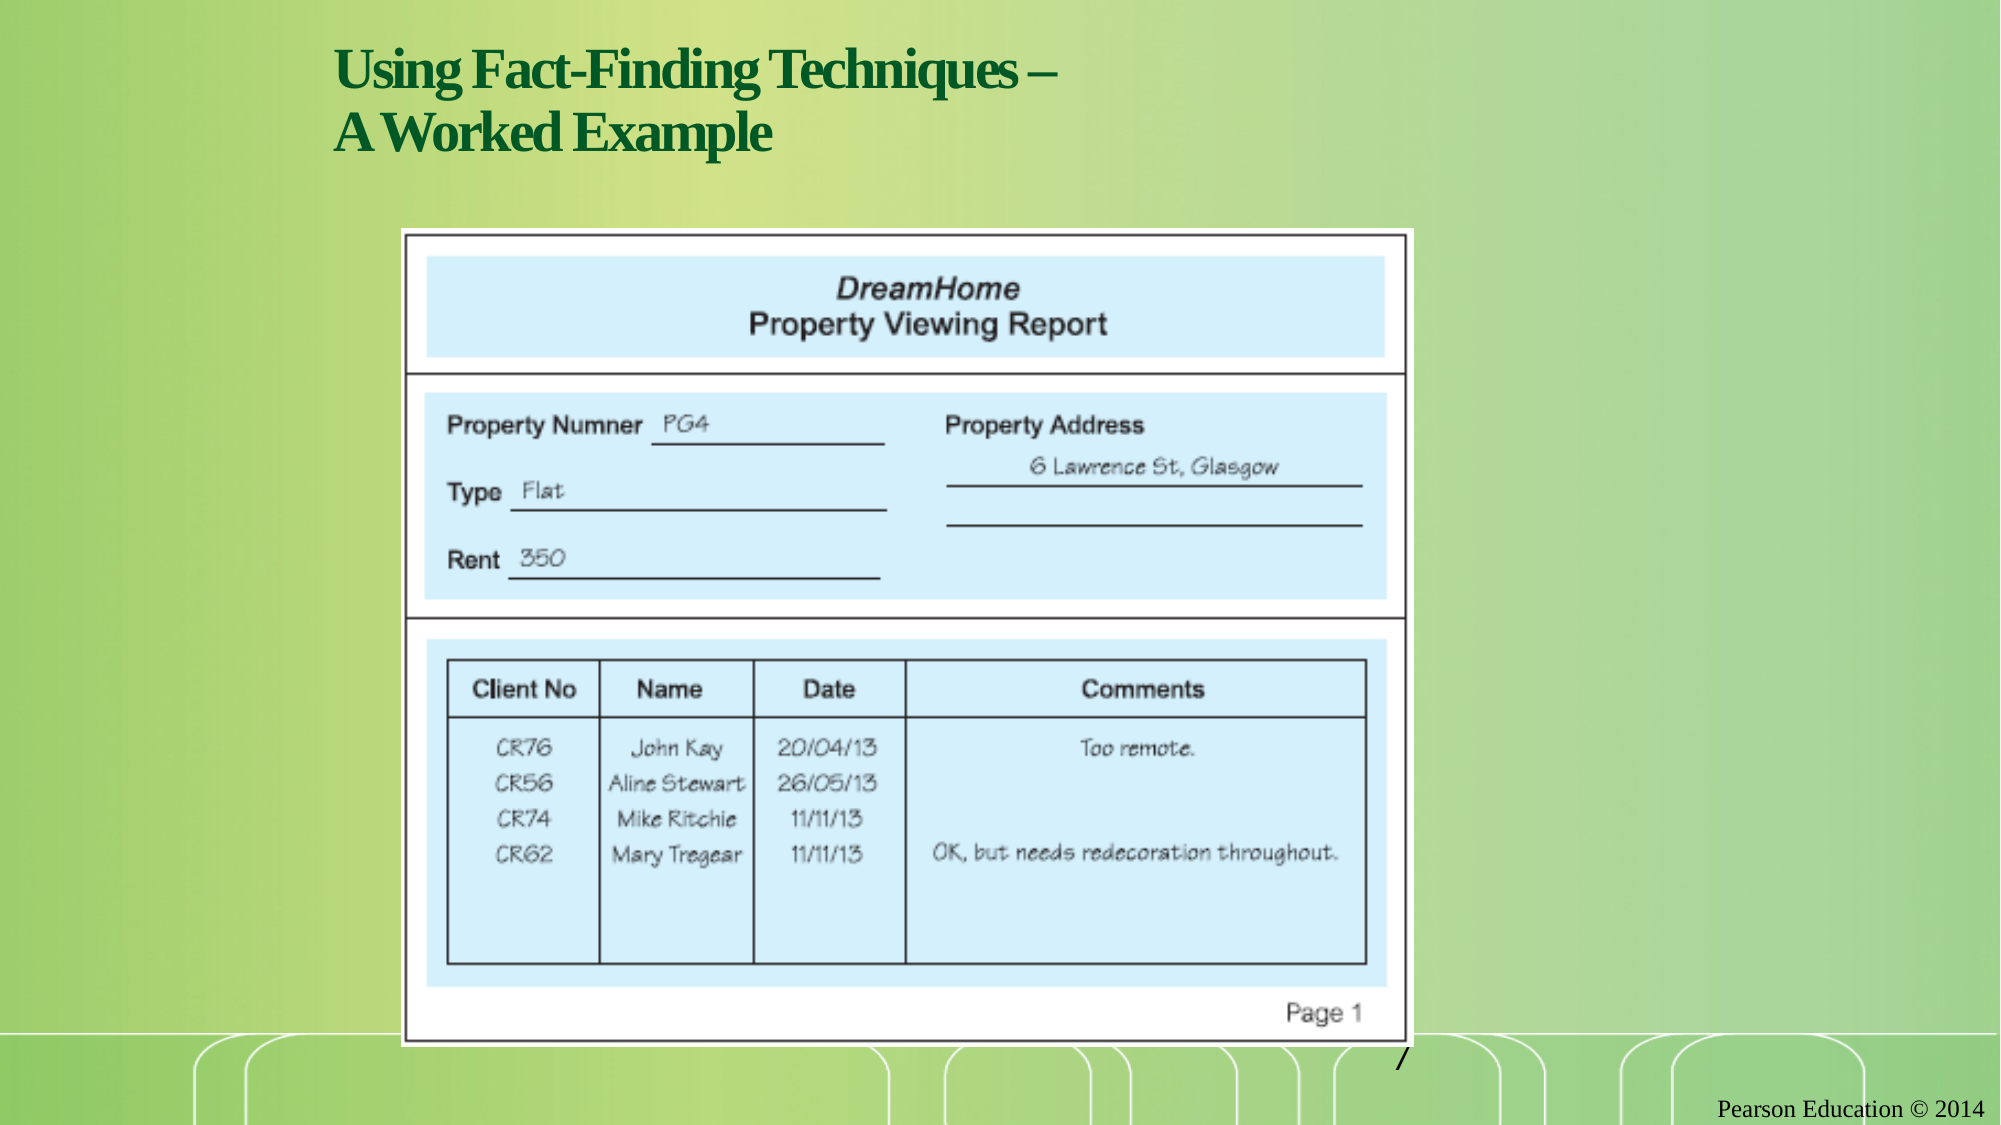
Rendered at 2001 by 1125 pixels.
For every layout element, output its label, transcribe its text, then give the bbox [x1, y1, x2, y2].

slide_number 7 [1374, 1012, 1688, 1088]
title Using Fact-Finding Techniques – A Worked Example [333, 37, 2000, 165]
picture [0, 0, 2001, 1125]
